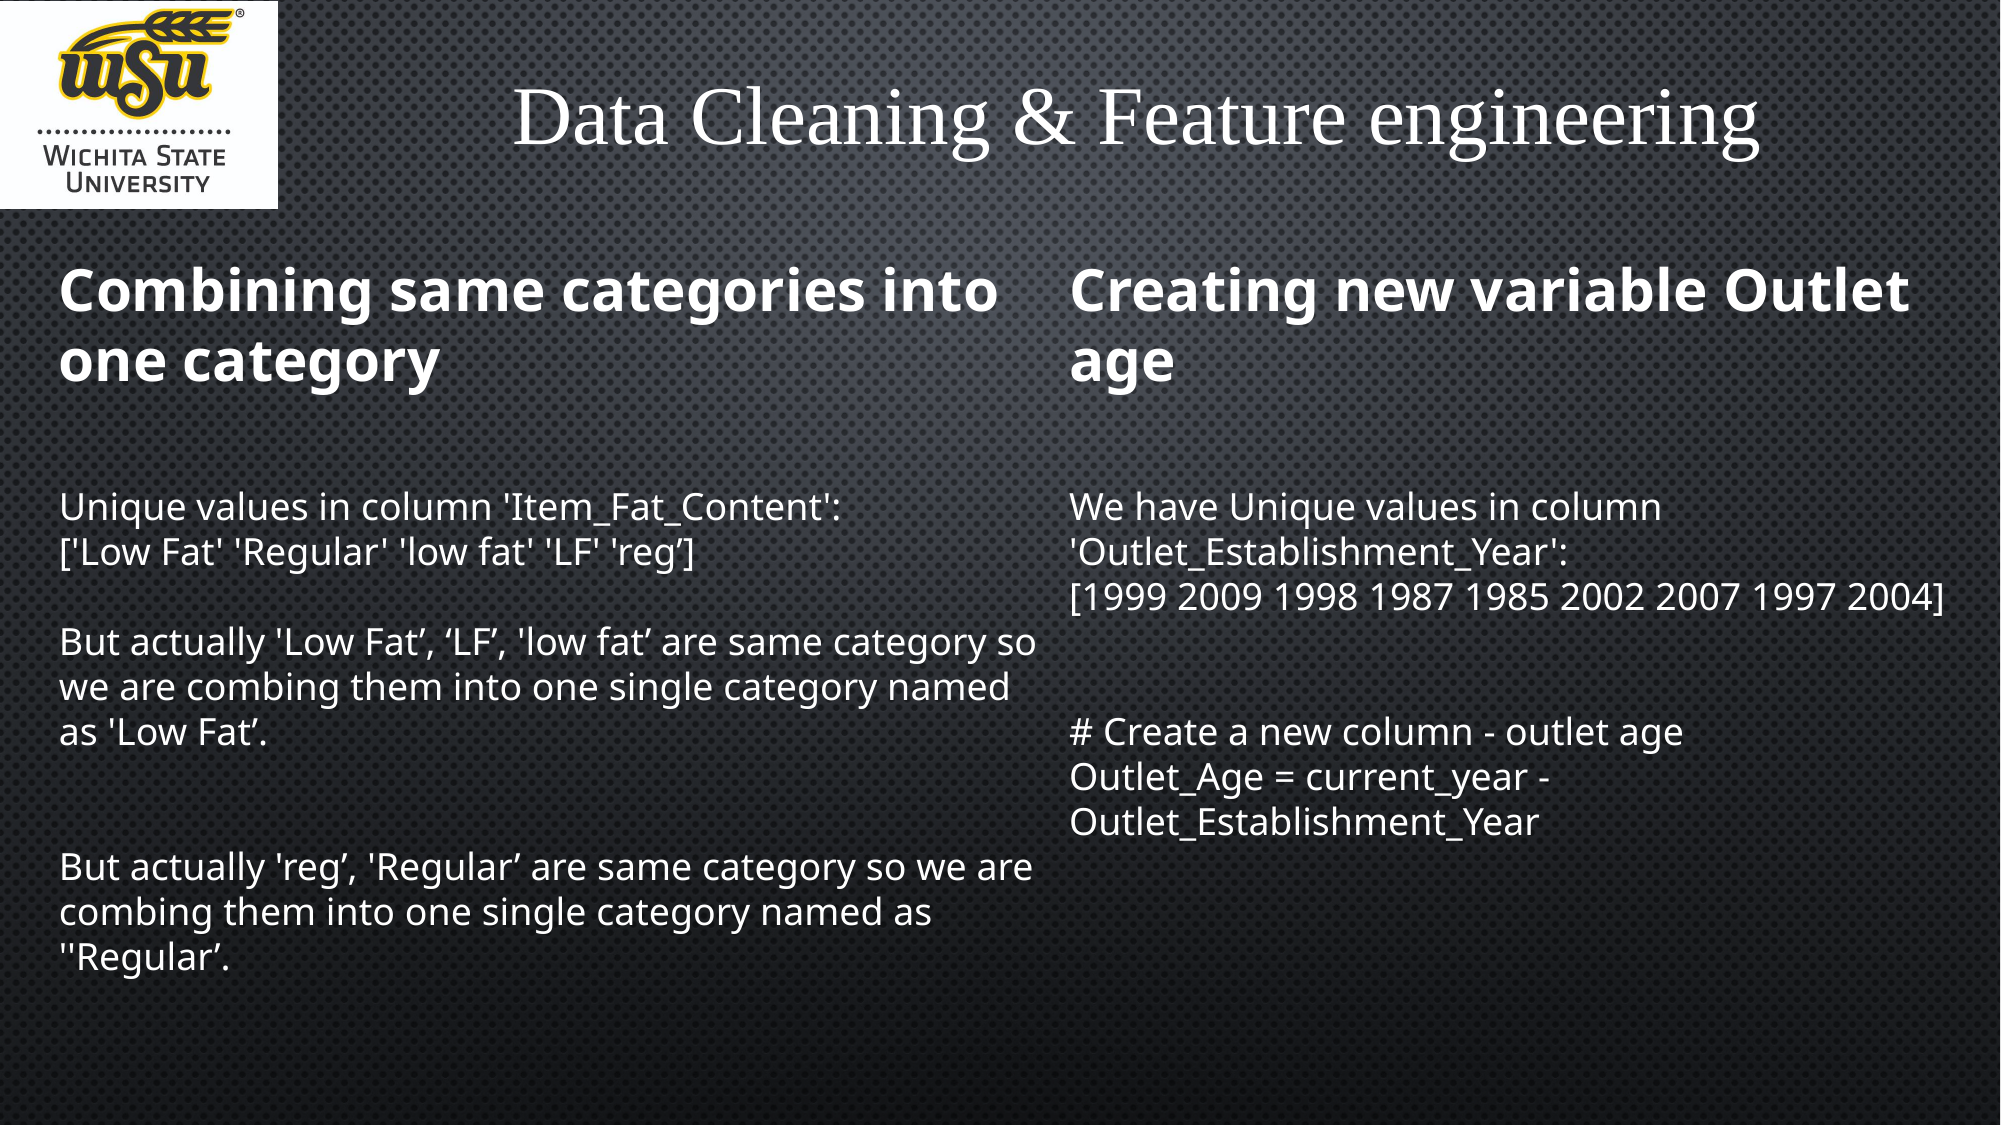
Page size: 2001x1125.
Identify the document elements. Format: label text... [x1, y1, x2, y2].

text_box Creating new variable Outlet age We have Unique values in column 'Outlet_Establishment_Year': [1999 2009 1998 1987 1985 2002 2007 1997 2004] # Create a new column - outlet age Outlet_Age = current_year - Outlet_Establishment_Year [1054, 245, 2000, 1125]
text_box Data Cleaning & Feature engineering [498, 53, 1956, 169]
text_box Combining same categories into one category Unique values in column 'Item_Fat_Content': ['Low Fat' 'Regular' 'low fat' 'LF' 'reg’] But actually 'Low Fat’, ‘LF’, 'low fat’ are same category so we are combing them into one single category named as 'Low Fat’. But actually 'reg’, 'Regular’ are same category so we are combing them into one single category named as ''Regular’. [44, 245, 1054, 1125]
picture [0, 1, 278, 209]
